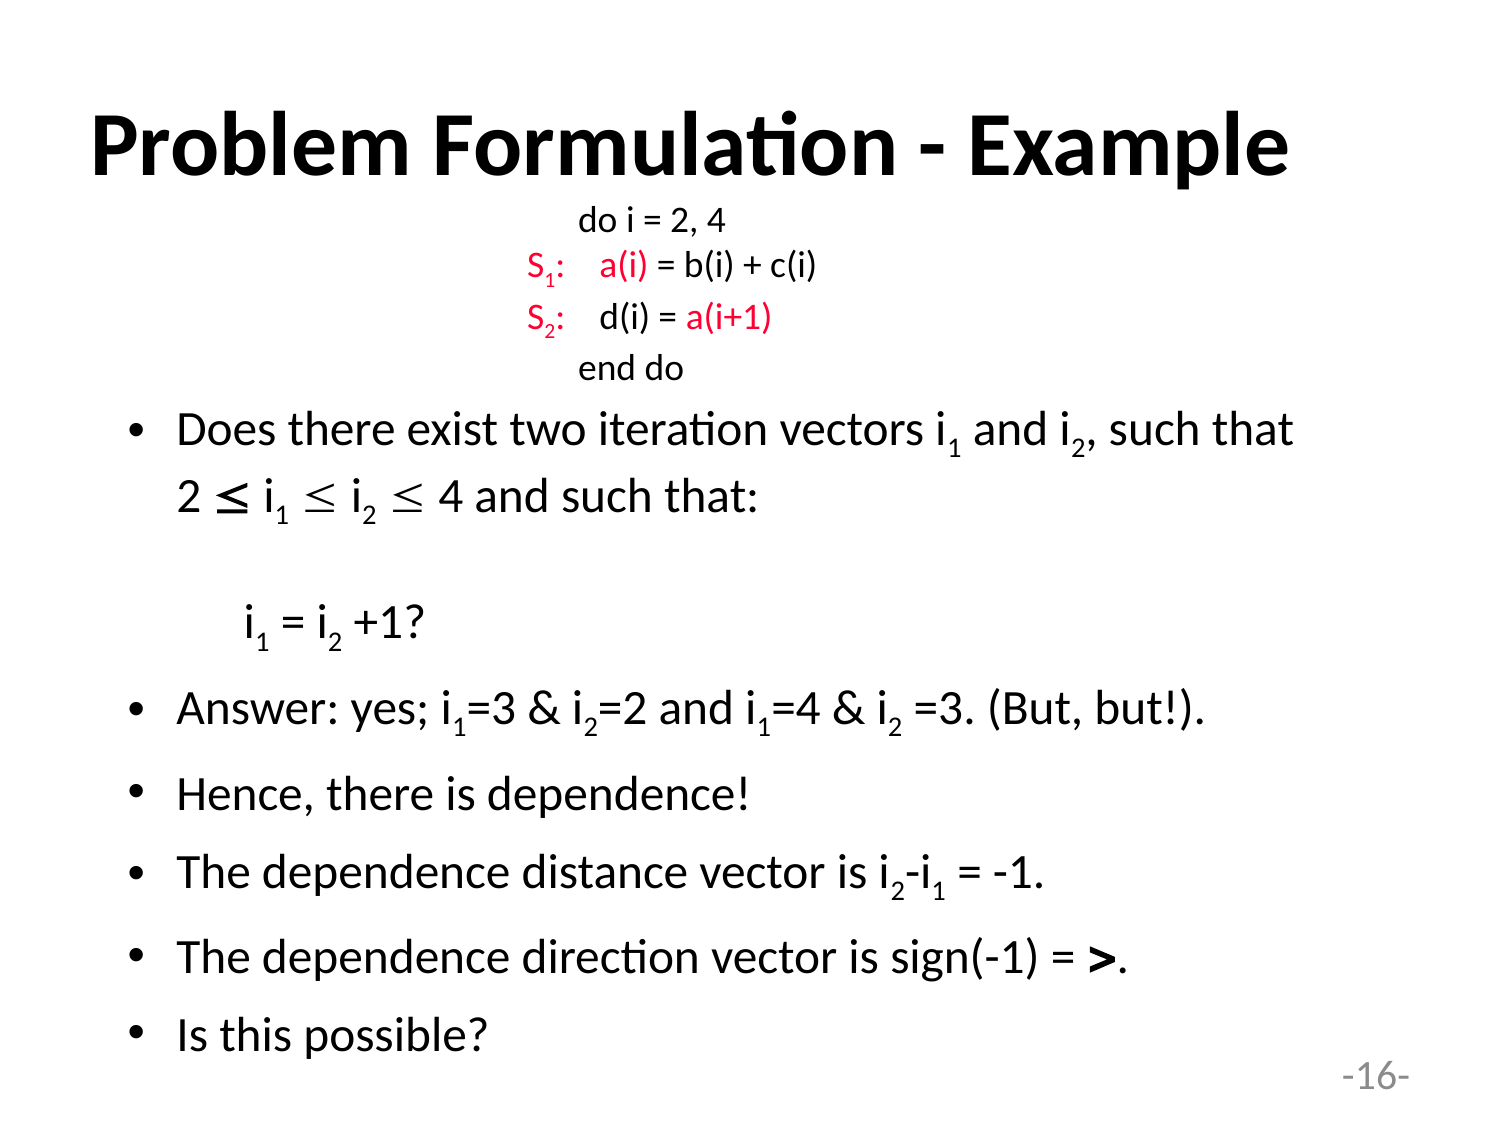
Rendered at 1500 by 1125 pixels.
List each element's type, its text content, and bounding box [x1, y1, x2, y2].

list Does there exist two iteration vectors i1 and i2, such that 2 £ i1 £ i2 £ 4 and such that: i1 = i2 +1? Answer: yes; i1=3 & i2=2 and i1=4 & i2 =3. (But, but!). Hence, there is dependence! The dependence distance vector is i2-i1 = -1. The dependence direction vector is sign(-1) = >. Is this possible? [112, 388, 1388, 1075]
slide_number -16- [1074, 1042, 1425, 1103]
text_box do i = 2, 4 S1: a(i) = b(i) + c(i) S2: d(i) = a(i+1) end do [512, 188, 950, 396]
title Problem Formulation - Example [75, 45, 1425, 233]
